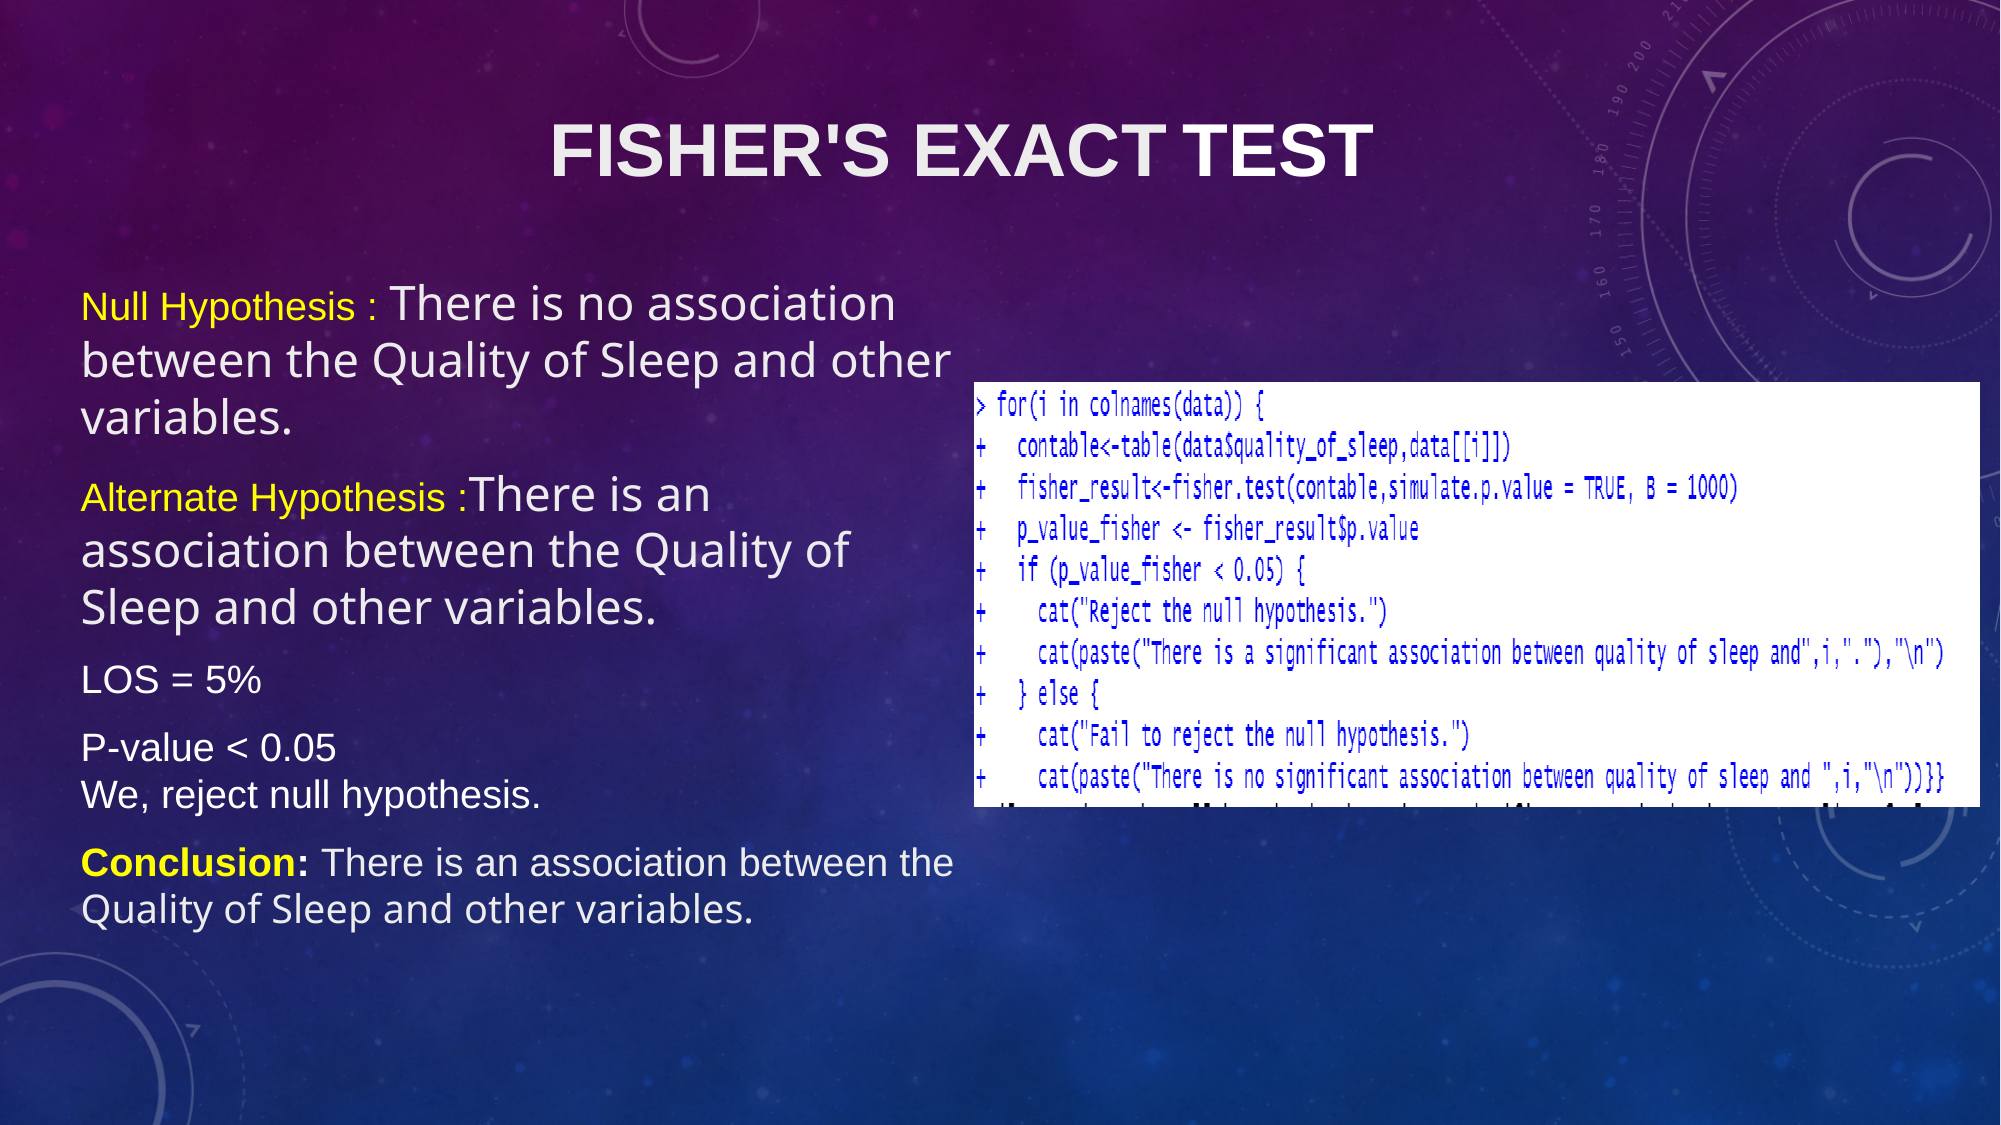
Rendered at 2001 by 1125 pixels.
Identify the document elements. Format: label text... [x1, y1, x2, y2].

list Null Hypothesis : There is no association between the Quality of Sleep and other variables. Alternate Hypothesis :There is an association between the Quality of Sleep and other variables. LOS = 5% P-value < 0.05 We, reject null hypothesis. Conclusion: There is an association between the Quality of Sleep and other variables. [65, 265, 975, 943]
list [973, 381, 1980, 807]
title Fisher's Exact Test [275, 97, 1649, 200]
picture [0, 0, 2001, 1125]
